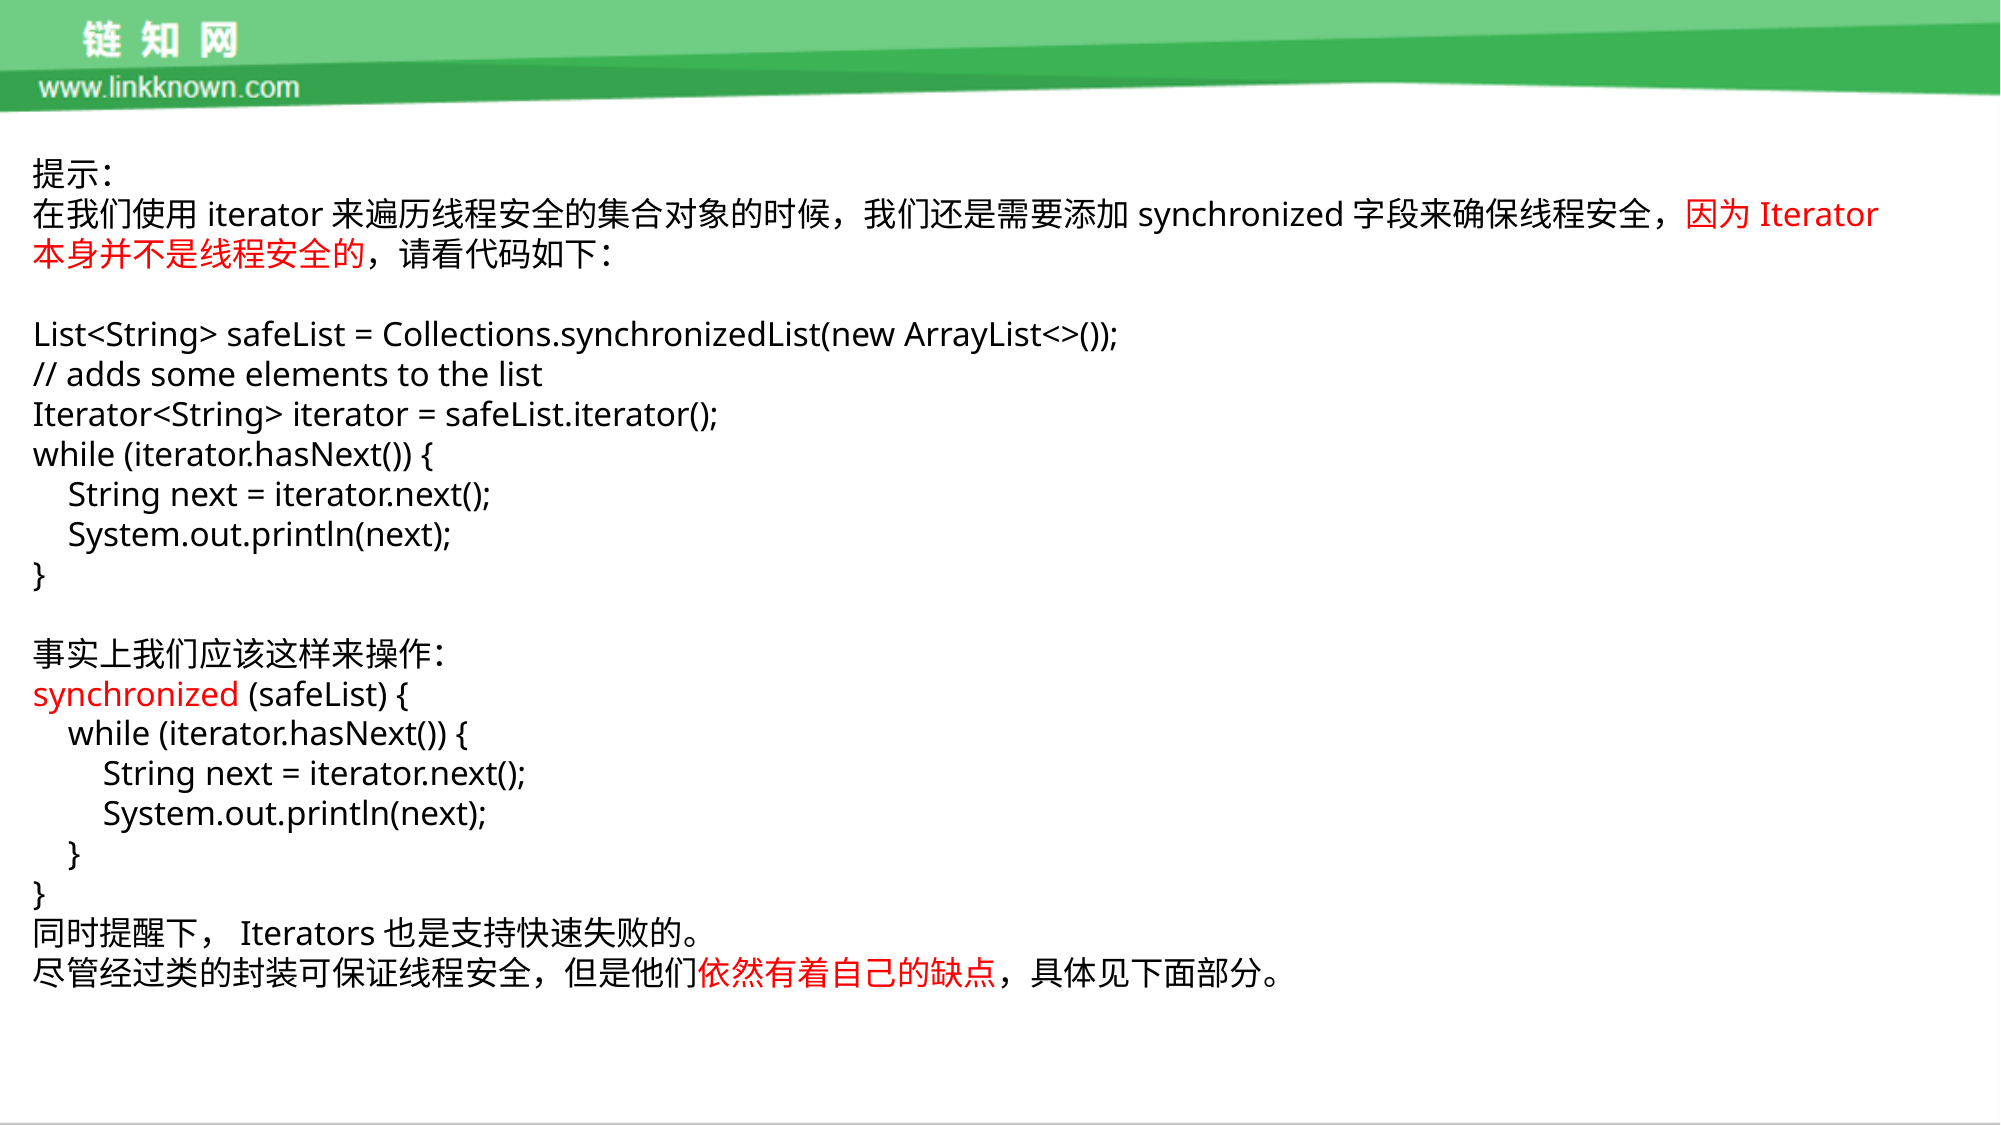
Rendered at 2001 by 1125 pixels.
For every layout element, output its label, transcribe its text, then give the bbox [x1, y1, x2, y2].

text_box 提示： 在我们使用iterator来遍历线程安全的集合对象的时候，我们还是需要添加synchronized字段来确保线程安全，因为Iterator本身并不是线程安全的，请看代码如下： List<String> safeList = Collections.synchronizedList(new ArrayList<>()); // adds some elements to the list Iterator<String> iterator = safeList.iterator(); while (iterator.hasNext()) { String next = iterator.next(); System.out.println(next); } 事实上我们应该这样来操作： synchronized (safeList) { while (iterator.hasNext()) { String next = iterator.next(); System.out.println(next); } } 同时提醒下，Iterators也是支持快速失败的。 尽管经过类的封装可保证线程安全，但是他们依然有着自己的缺点，具体见下面部分。 [18, 146, 1932, 1000]
picture [0, 0, 2001, 1125]
